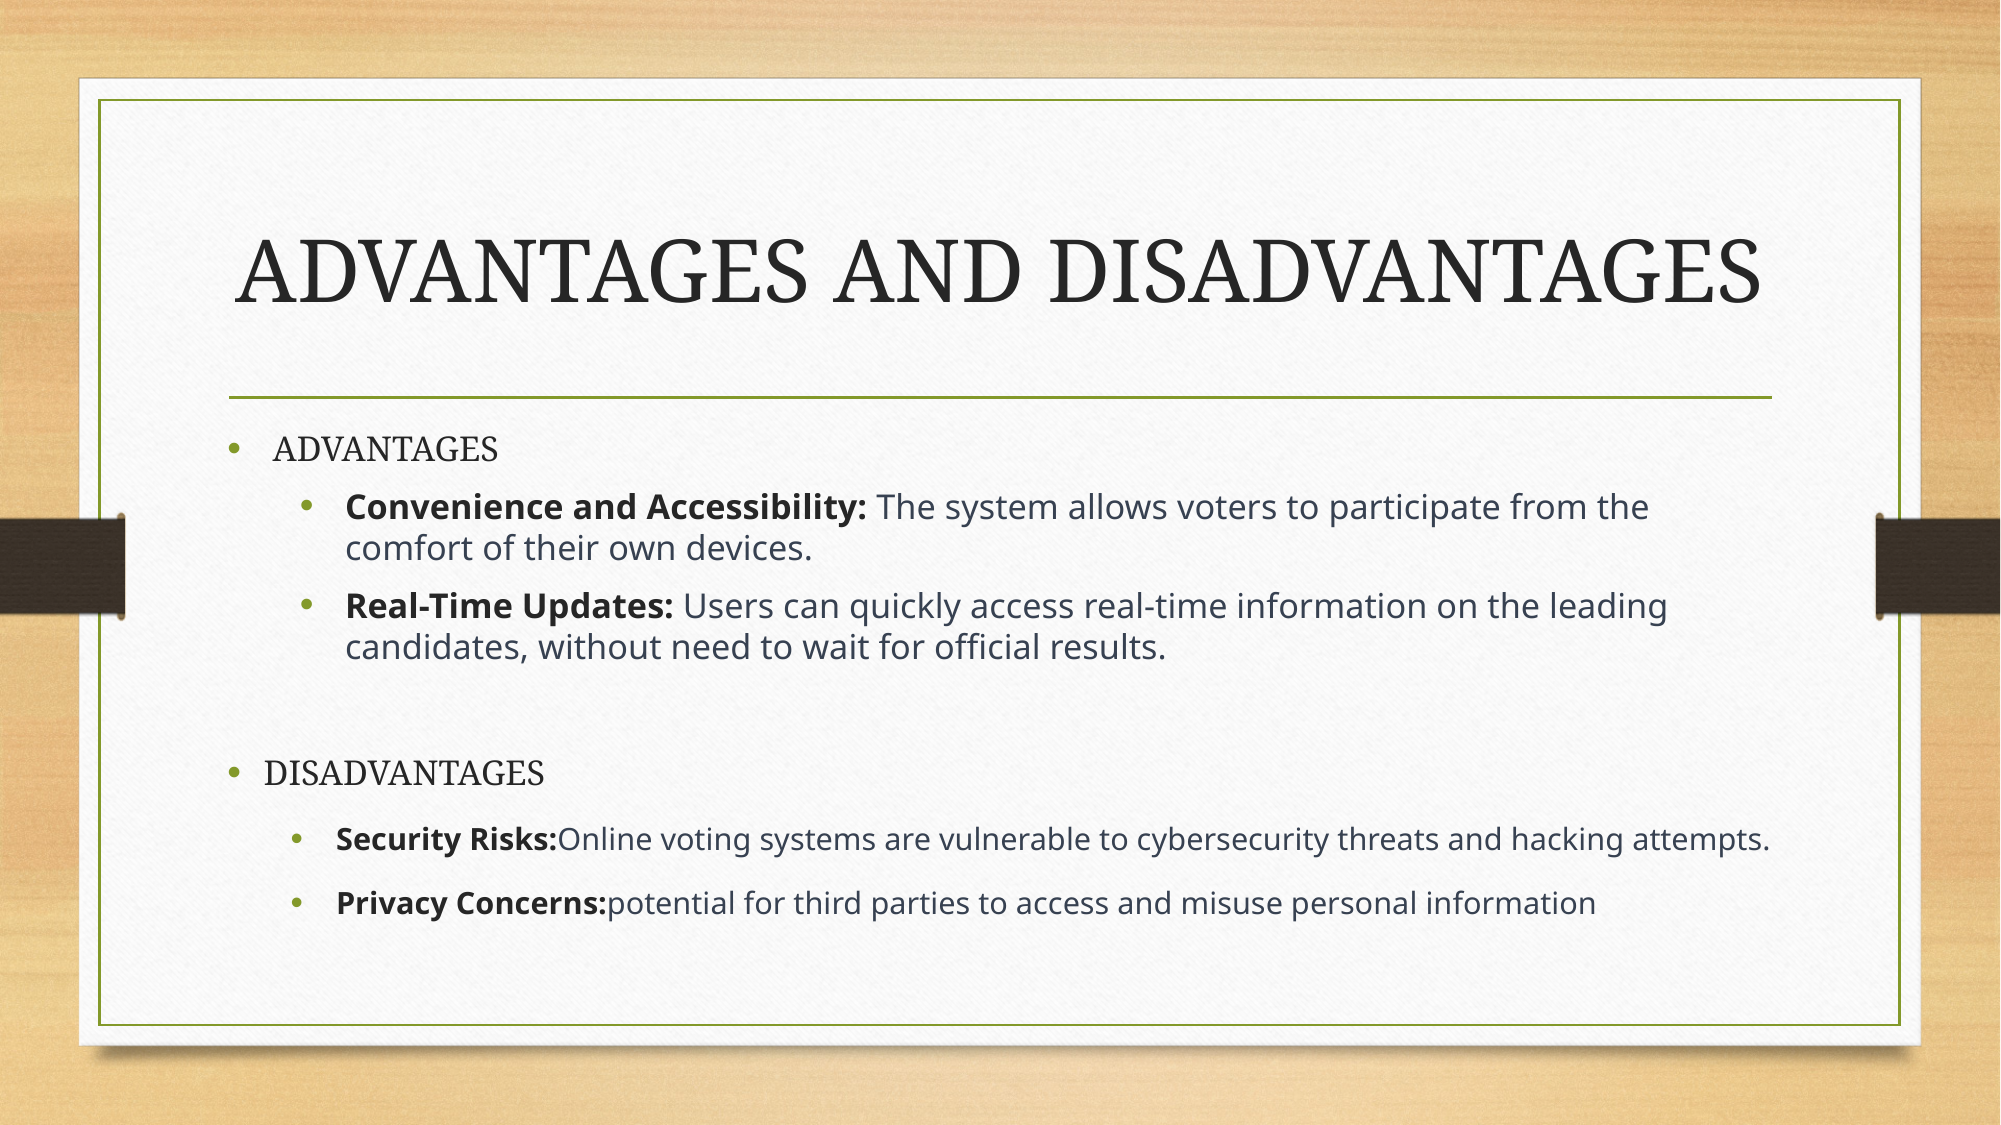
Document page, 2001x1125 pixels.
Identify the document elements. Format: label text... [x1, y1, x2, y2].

picture [0, 0, 2001, 1125]
list ADVANTAGES Convenience and Accessibility: The system allows voters to participate from the comfort of their own devices. Real-Time Updates: Users can quickly access real-time information on the leading candidates, without need to wait for official results. DISADVANTAGES Security Risks:Online voting systems are vulnerable to cybersecurity threats and hacking attempts. Privacy Concerns:potential for third parties to access and misuse personal information [212, 419, 1788, 964]
title ADVANTAGES AND DISADVANTAGES [212, 161, 1788, 375]
